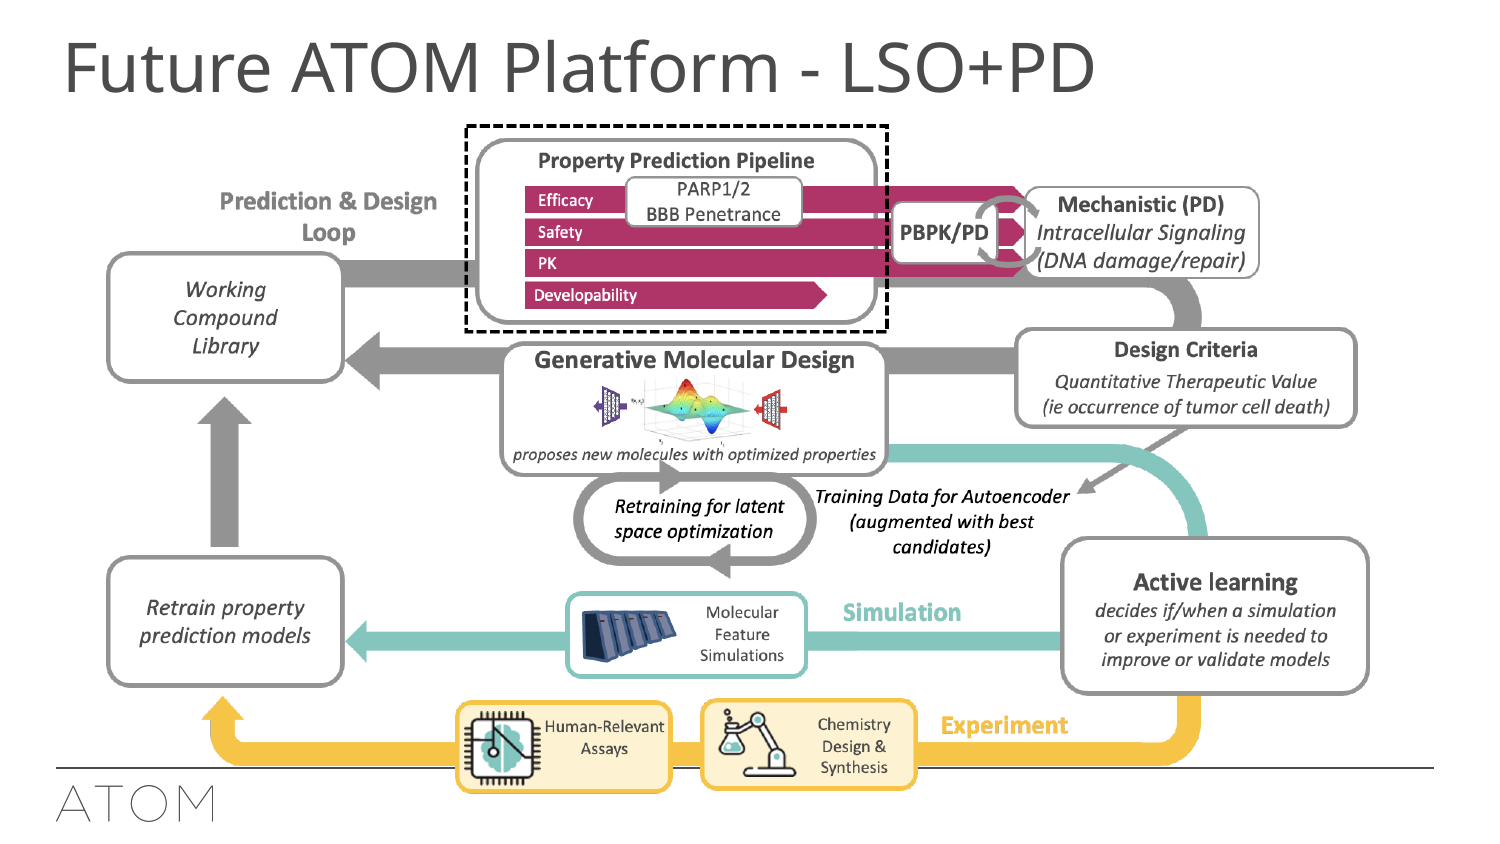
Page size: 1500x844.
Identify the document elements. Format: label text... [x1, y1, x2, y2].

picture [56, 124, 1370, 822]
title Future ATOM Platform - LSO+PD [51, 23, 1449, 117]
